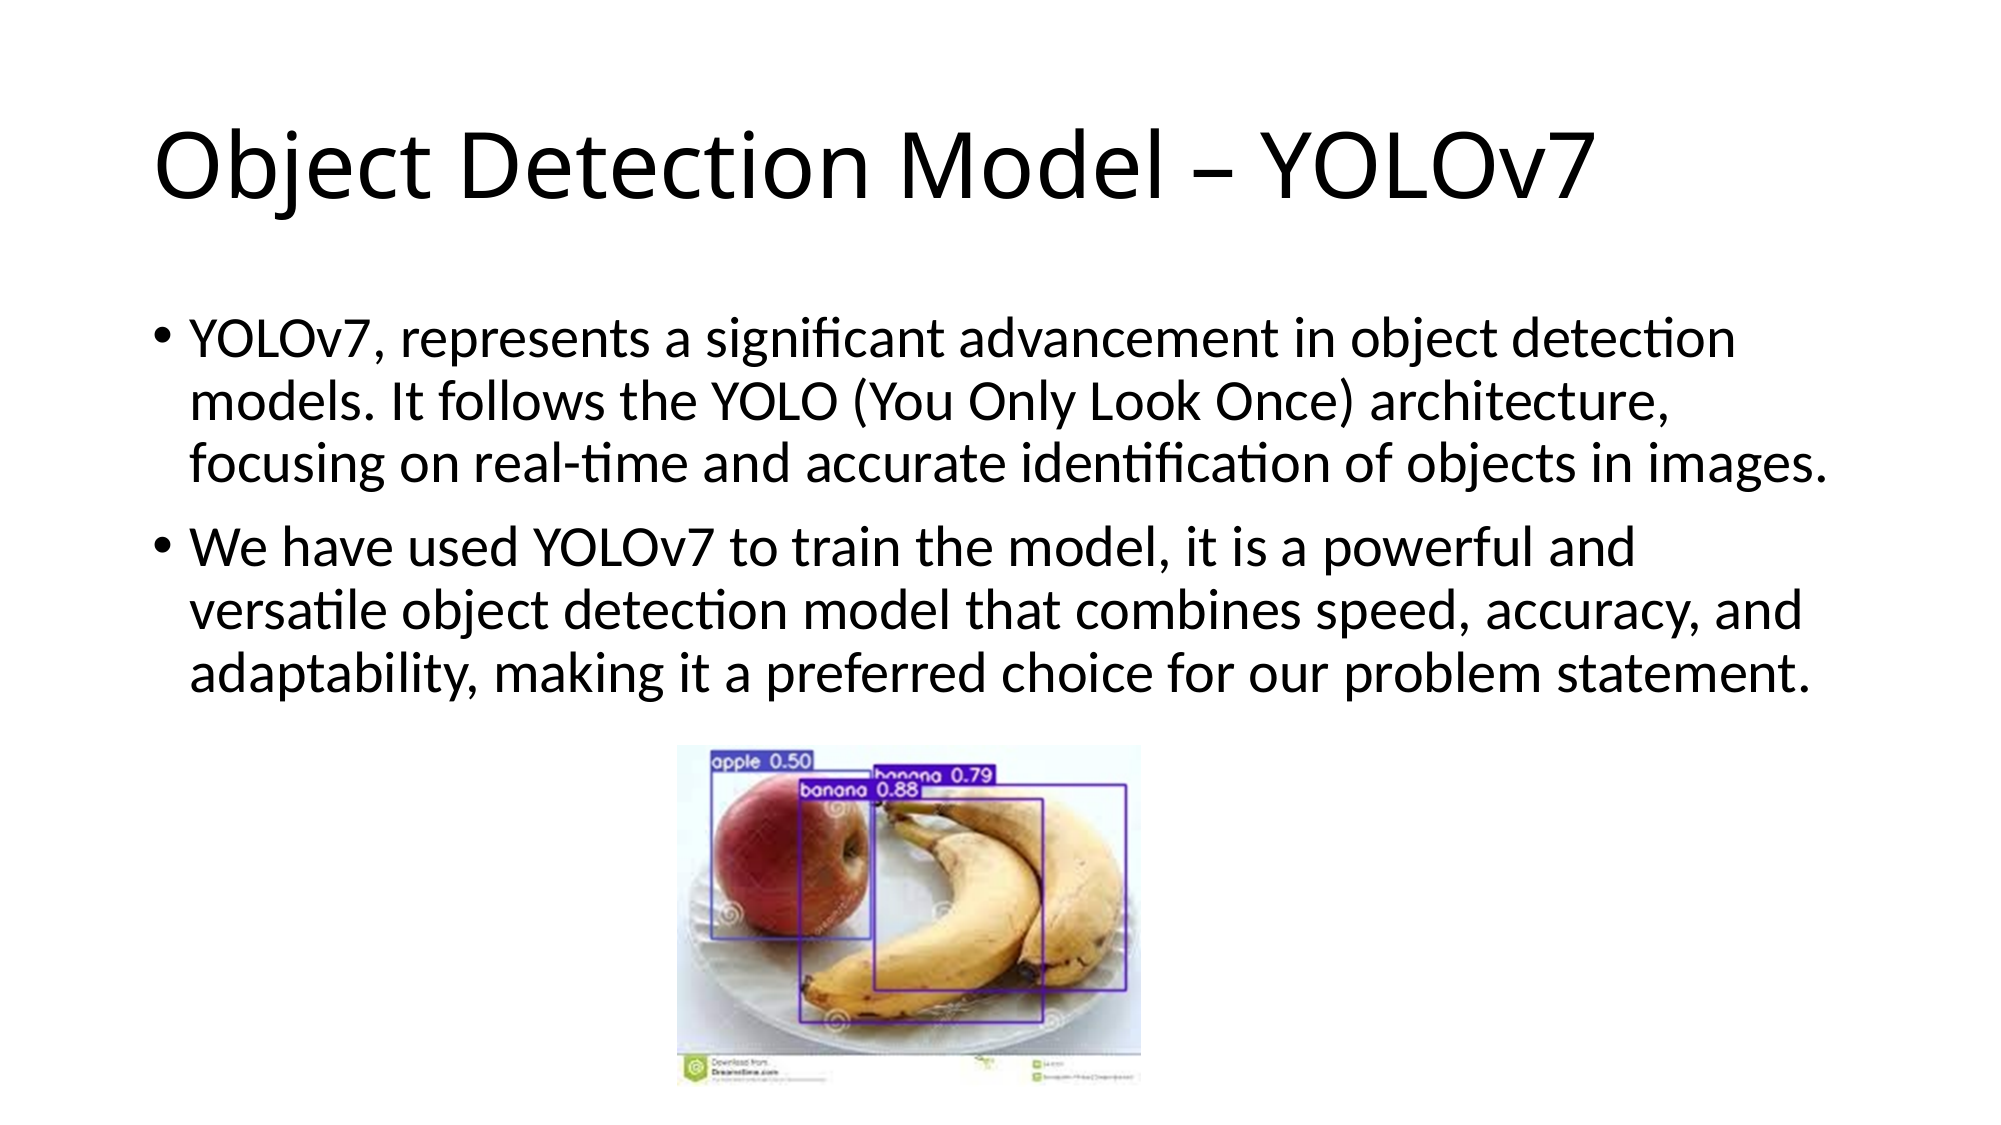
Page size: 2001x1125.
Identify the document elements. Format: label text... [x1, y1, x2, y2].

list YOLOv7, represents a significant advancement in object detection models. It follows the YOLO (You Only Look Once) architecture, focusing on real-time and accurate identification of objects in images. We have used YOLOv7 to train the model, it is a powerful and versatile object detection model that combines speed, accuracy, and adaptability, making it a preferred choice for our problem statement. [137, 299, 1863, 1014]
picture [676, 745, 1141, 1087]
title Object Detection Model – YOLOv7 [137, 59, 1863, 278]
